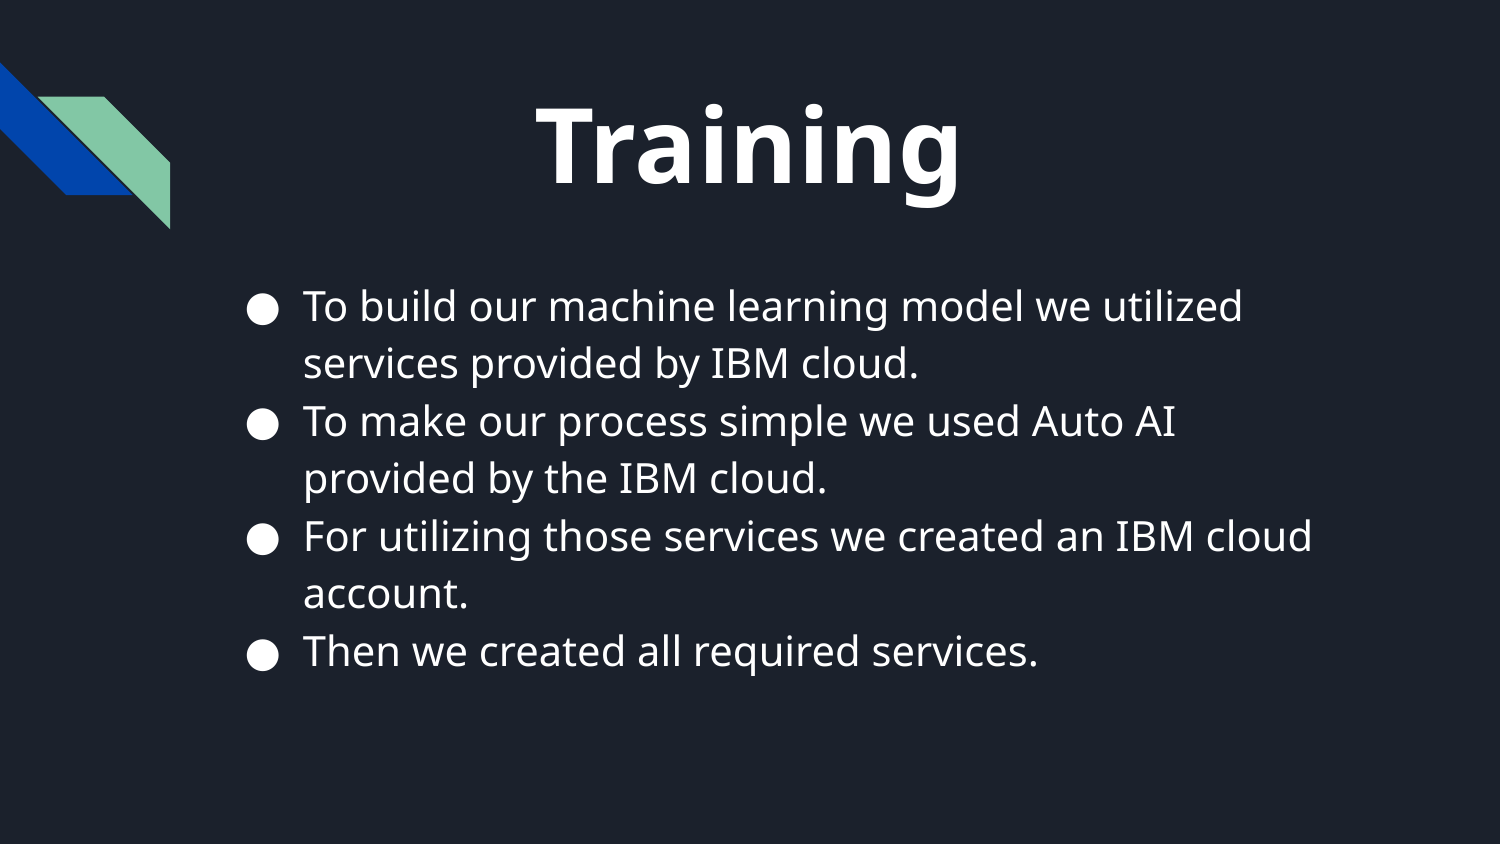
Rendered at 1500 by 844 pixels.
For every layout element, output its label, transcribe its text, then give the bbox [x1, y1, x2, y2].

list To build our machine learning model we utilized services provided by IBM cloud. To make our process simple we used Auto AI provided by the IBM cloud. For utilizing those services we created an IBM cloud account. Then we created all required services. [212, 257, 1368, 735]
title Training [212, 64, 1368, 215]
